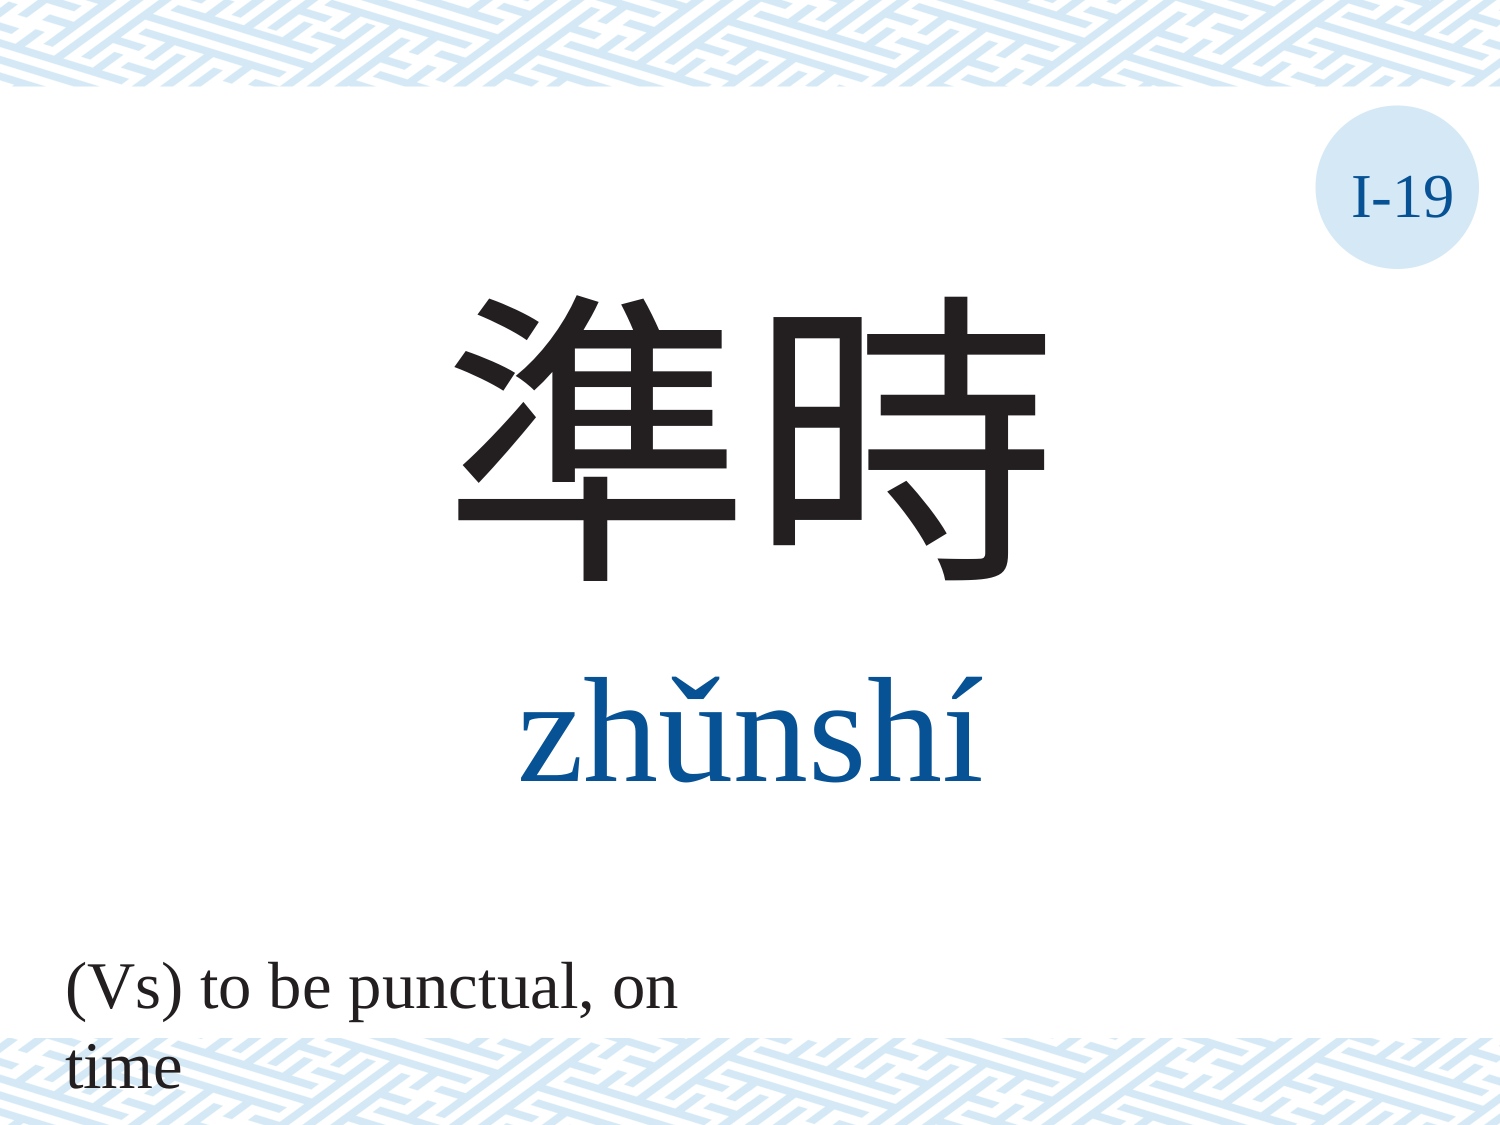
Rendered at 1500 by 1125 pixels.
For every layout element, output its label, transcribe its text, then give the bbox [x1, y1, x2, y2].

text_box (Vs) to be punctual, on time [62, 942, 816, 1103]
text_box I-19 準時 zhǔnshí [439, 154, 1456, 812]
picture [0, 0, 1500, 1125]
